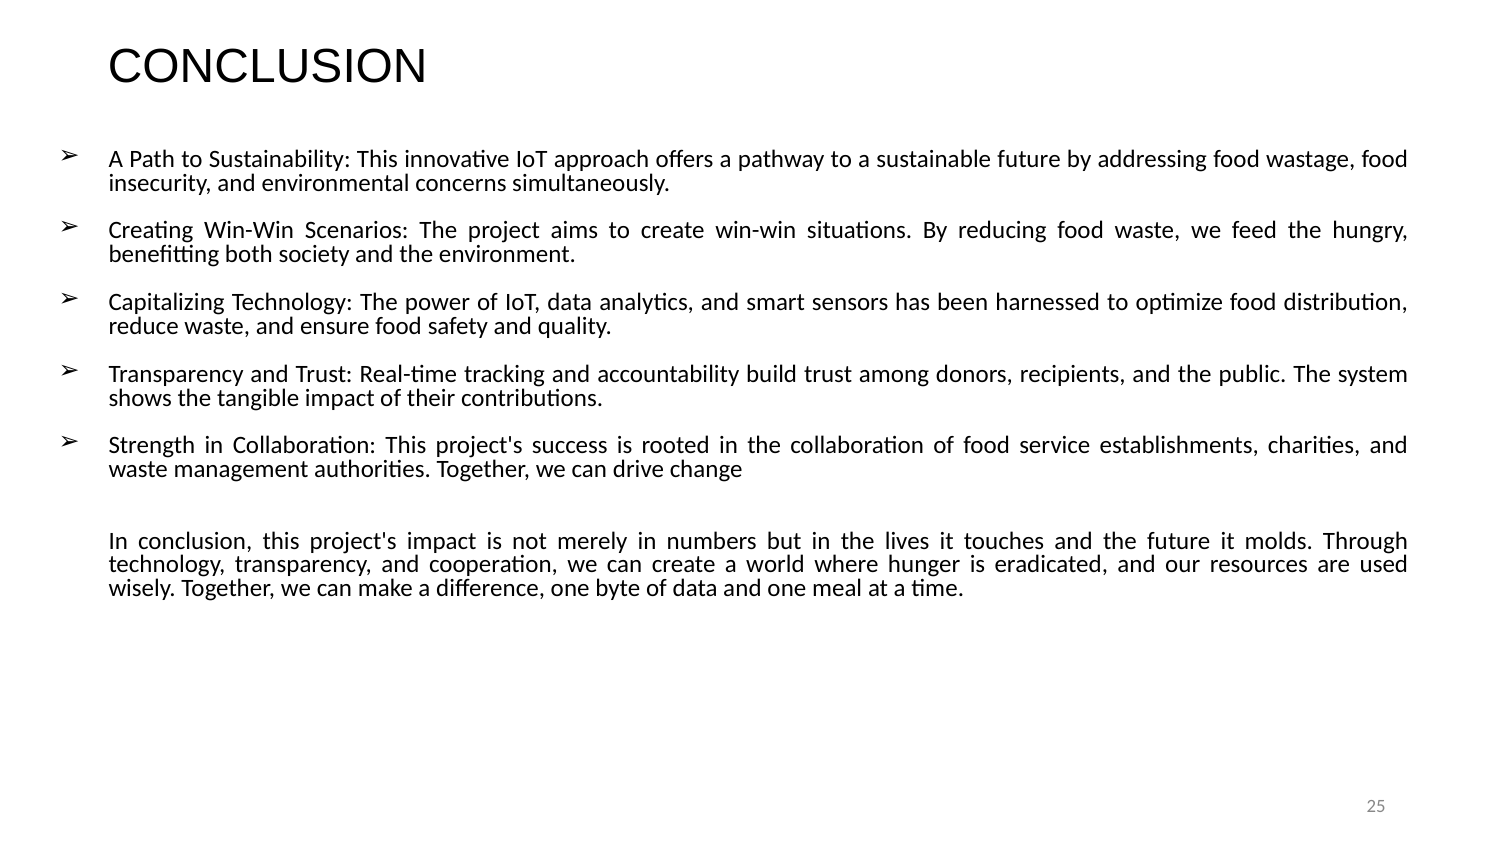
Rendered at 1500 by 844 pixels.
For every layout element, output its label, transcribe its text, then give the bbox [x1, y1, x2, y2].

slide_number ‹#› [1059, 782, 1397, 827]
title CONCLUSION [96, 11, 1391, 122]
list A Path to Sustainability: This innovative IoT approach offers a pathway to a sustainable future by addressing food wastage, food insecurity, and environmental concerns simultaneously. Creating Win-Win Scenarios: The project aims to create win-win situations. By reducing food waste, we feed the hungry, benefitting both society and the environment. Capitalizing Technology: The power of IoT, data analytics, and smart sensors has been harnessed to optimize food distribution, reduce waste, and ensure food safety and quality. Transparency and Trust: Real-time tracking and accountability build trust among donors, recipients, and the public. The system shows the tangible impact of their contributions. Strength in Collaboration: This project's success is rooted in the collaboration of food service establishments, charities, and waste management authorities. Together, we can drive change In conclusion, this project's impact is not merely in numbers but in the lives it touches and the future it molds. Through technology, transparency, and cooperation, we can create a world where hunger is eradicated, and our resources are used wisely. Together, we can make a difference, one byte of data and one meal at a time. [22, 142, 1423, 740]
